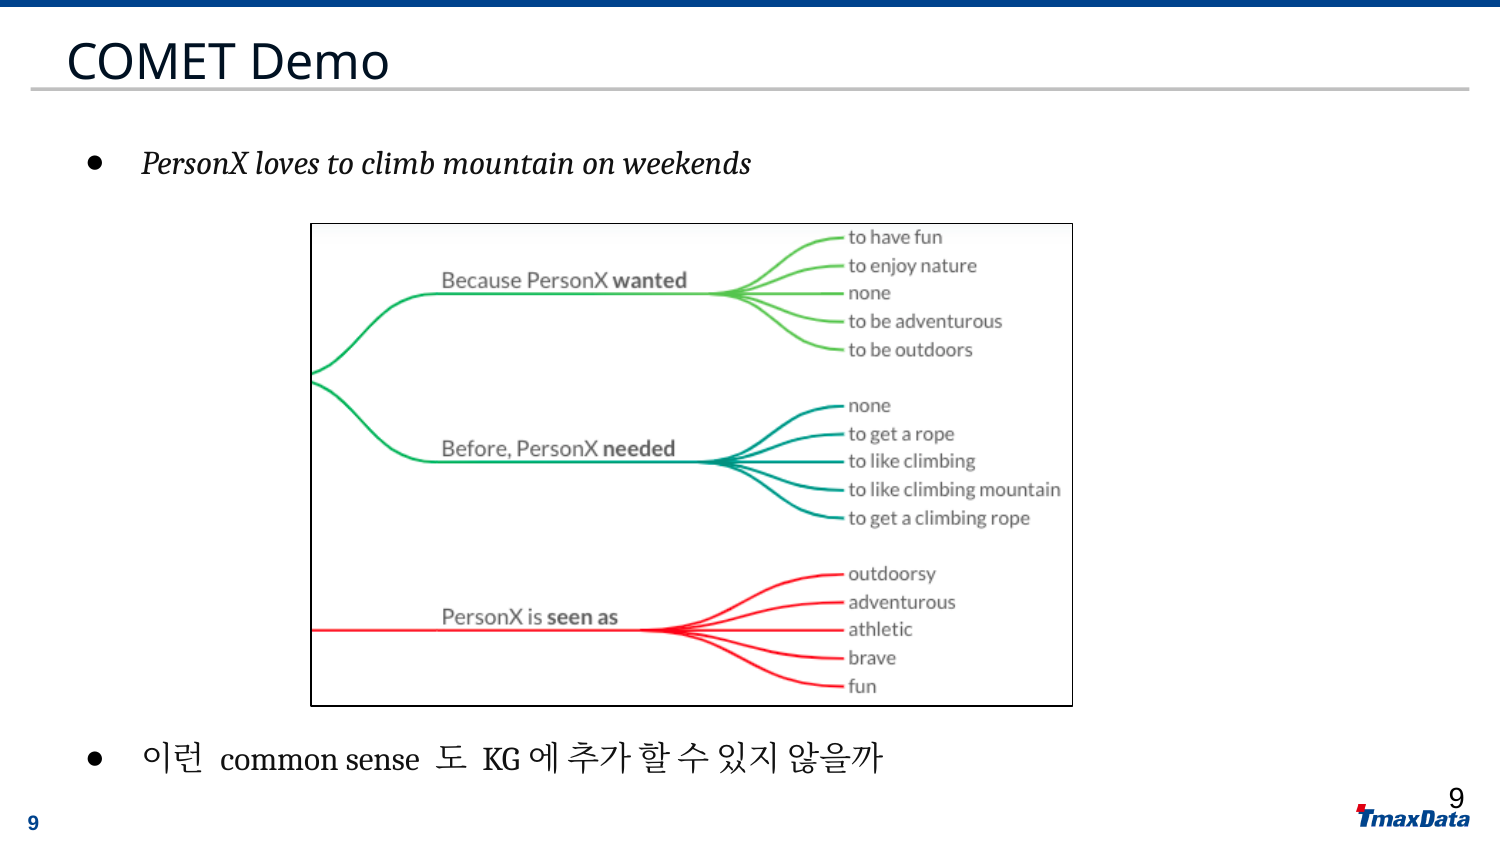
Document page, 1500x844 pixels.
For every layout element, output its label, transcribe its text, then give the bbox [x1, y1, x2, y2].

picture [311, 223, 1072, 706]
list PersonX loves to climb mountain on weekends 이런 common sense 도 KG에 추가 할 수 있지 않을까 [51, 120, 1449, 750]
slide_number ‹#› [1389, 764, 1480, 830]
picture [1356, 804, 1389, 827]
text_box COMET Demo [51, 0, 1449, 94]
